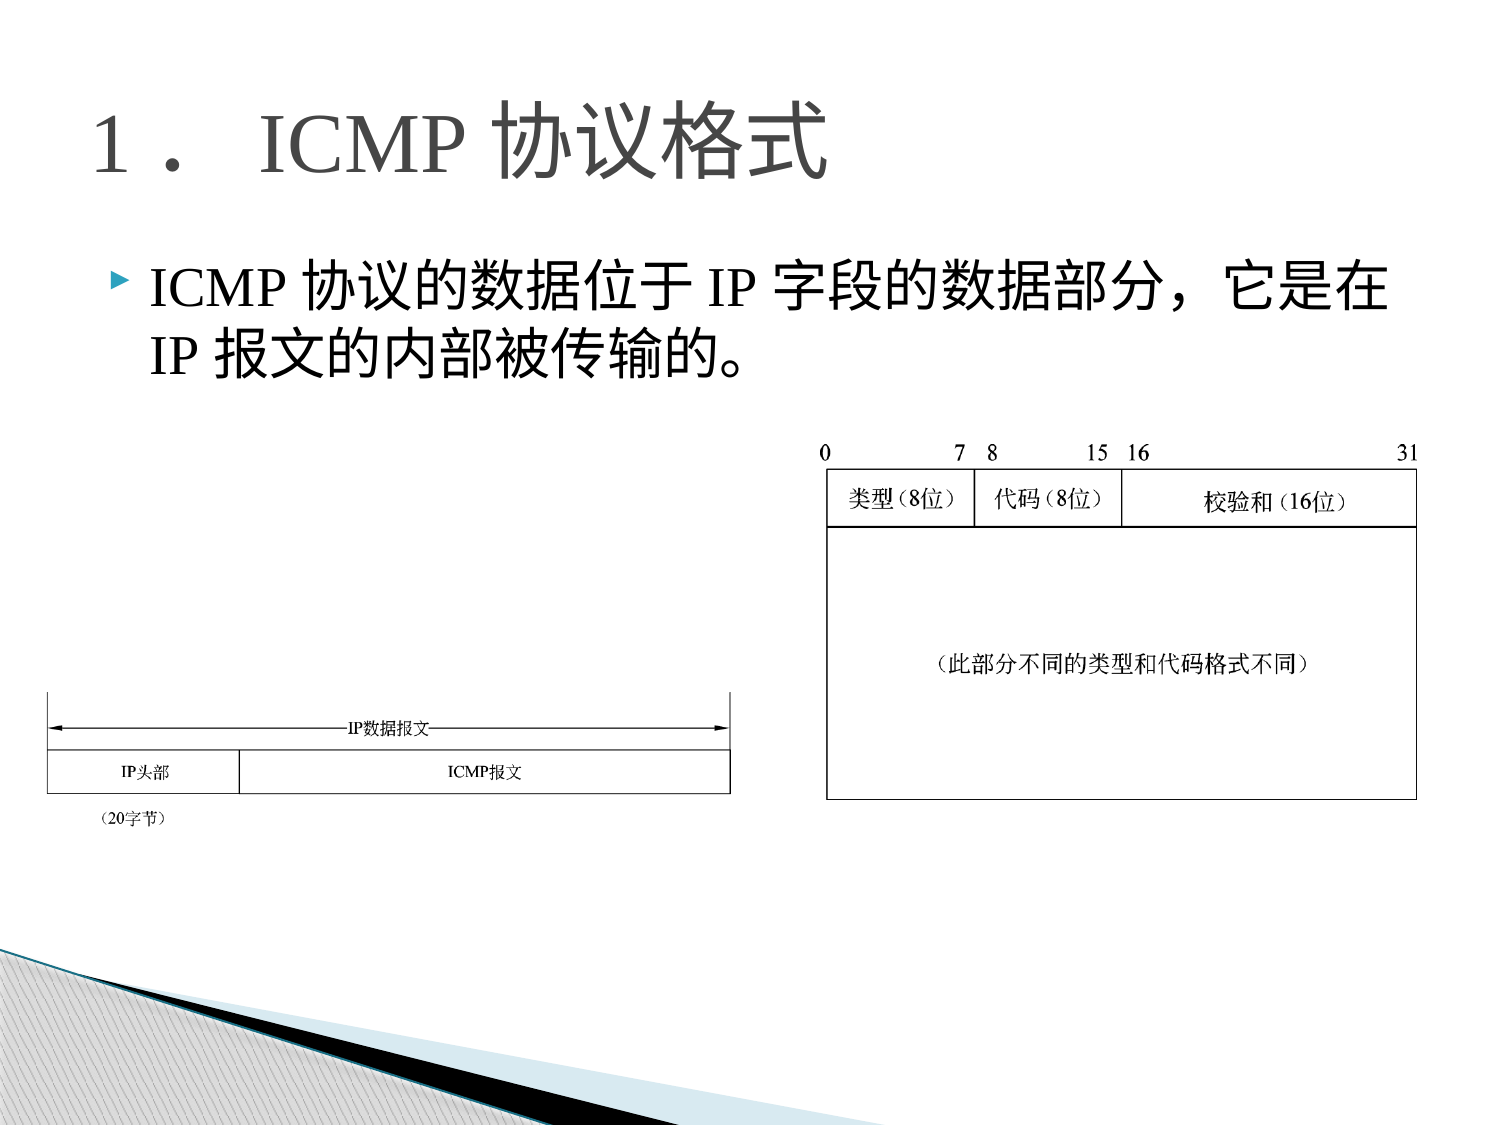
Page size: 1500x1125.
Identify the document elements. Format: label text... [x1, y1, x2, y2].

list ICMP协议的数据位于IP字段的数据部分，它是在IP报文的内部被传输的。 [75, 243, 1425, 986]
picture [45, 692, 731, 827]
title 1．ICMP协议格式 [75, 45, 1425, 233]
picture [820, 432, 1418, 812]
